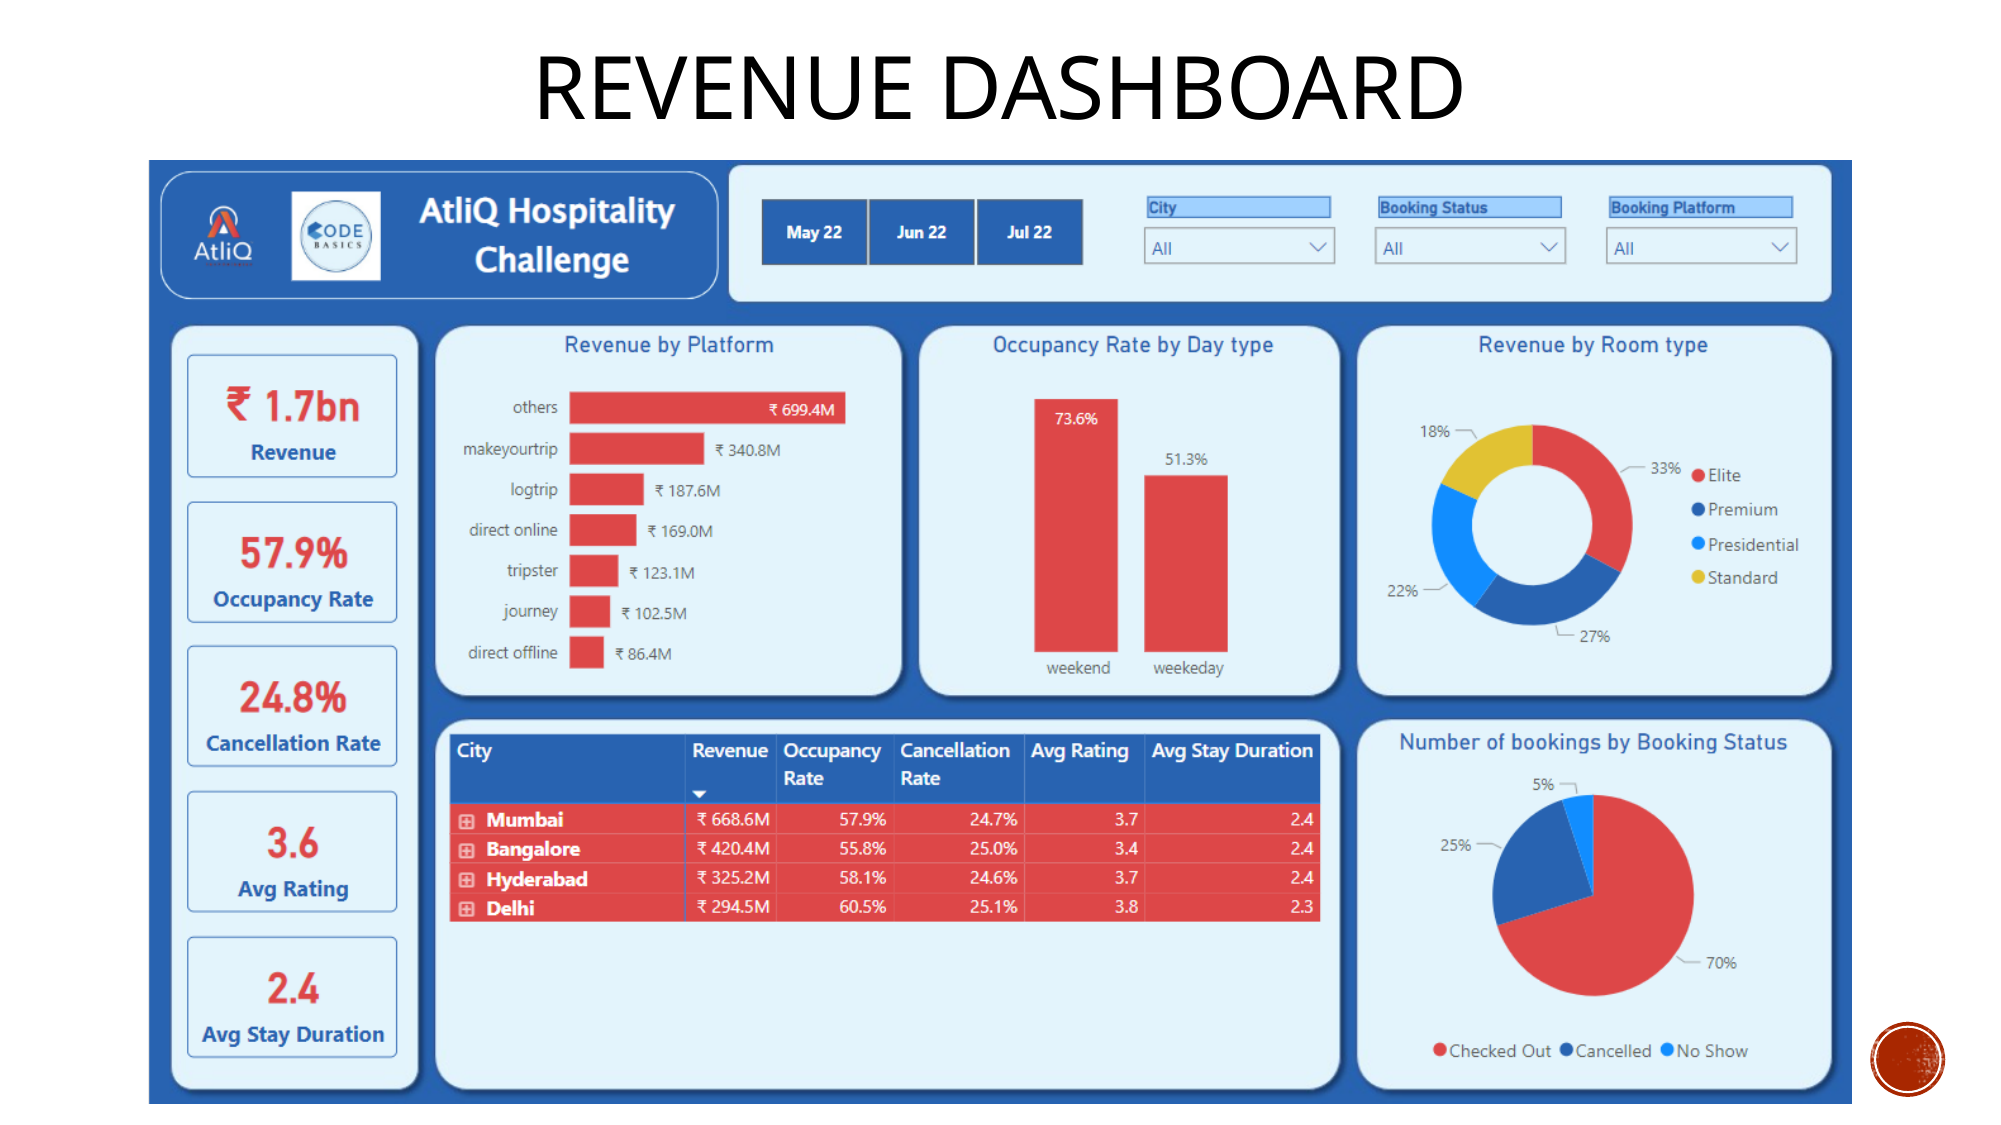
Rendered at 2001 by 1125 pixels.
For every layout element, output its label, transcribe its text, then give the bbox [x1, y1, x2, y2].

title REVENUE DASHBOARD [436, 39, 1564, 143]
picture [1870, 1021, 1946, 1097]
picture [148, 159, 1852, 1105]
